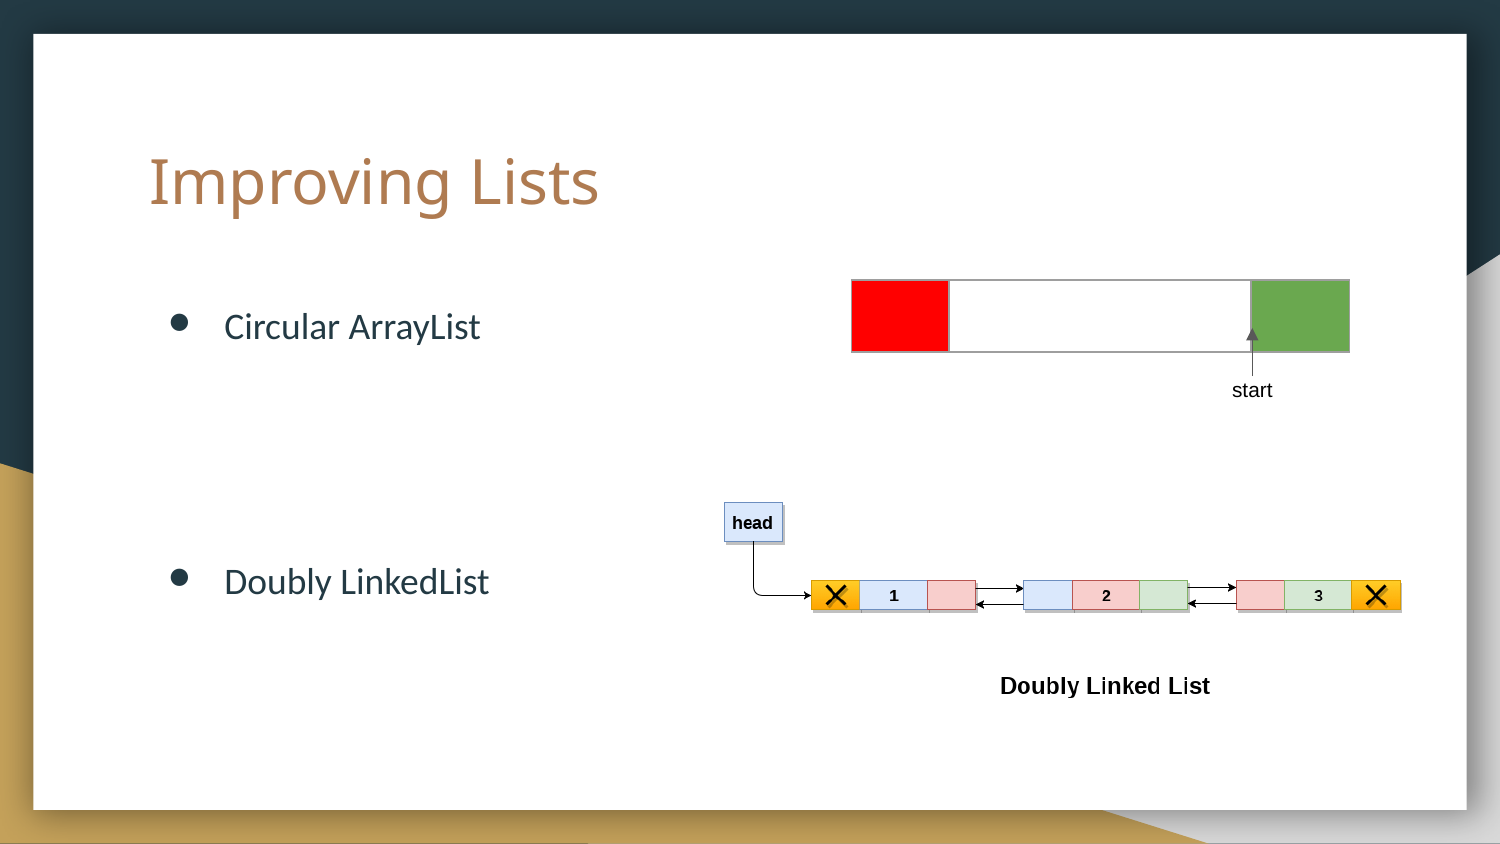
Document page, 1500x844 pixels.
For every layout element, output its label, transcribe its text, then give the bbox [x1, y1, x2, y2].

table_header [852, 281, 948, 351]
text_box start [1215, 376, 1289, 411]
picture [724, 502, 1402, 698]
list Circular ArrayList Doubly LinkedList [134, 279, 1366, 682]
title Improving Lists [134, 127, 1366, 279]
table_header [1252, 281, 1349, 351]
table_header [950, 281, 1250, 351]
